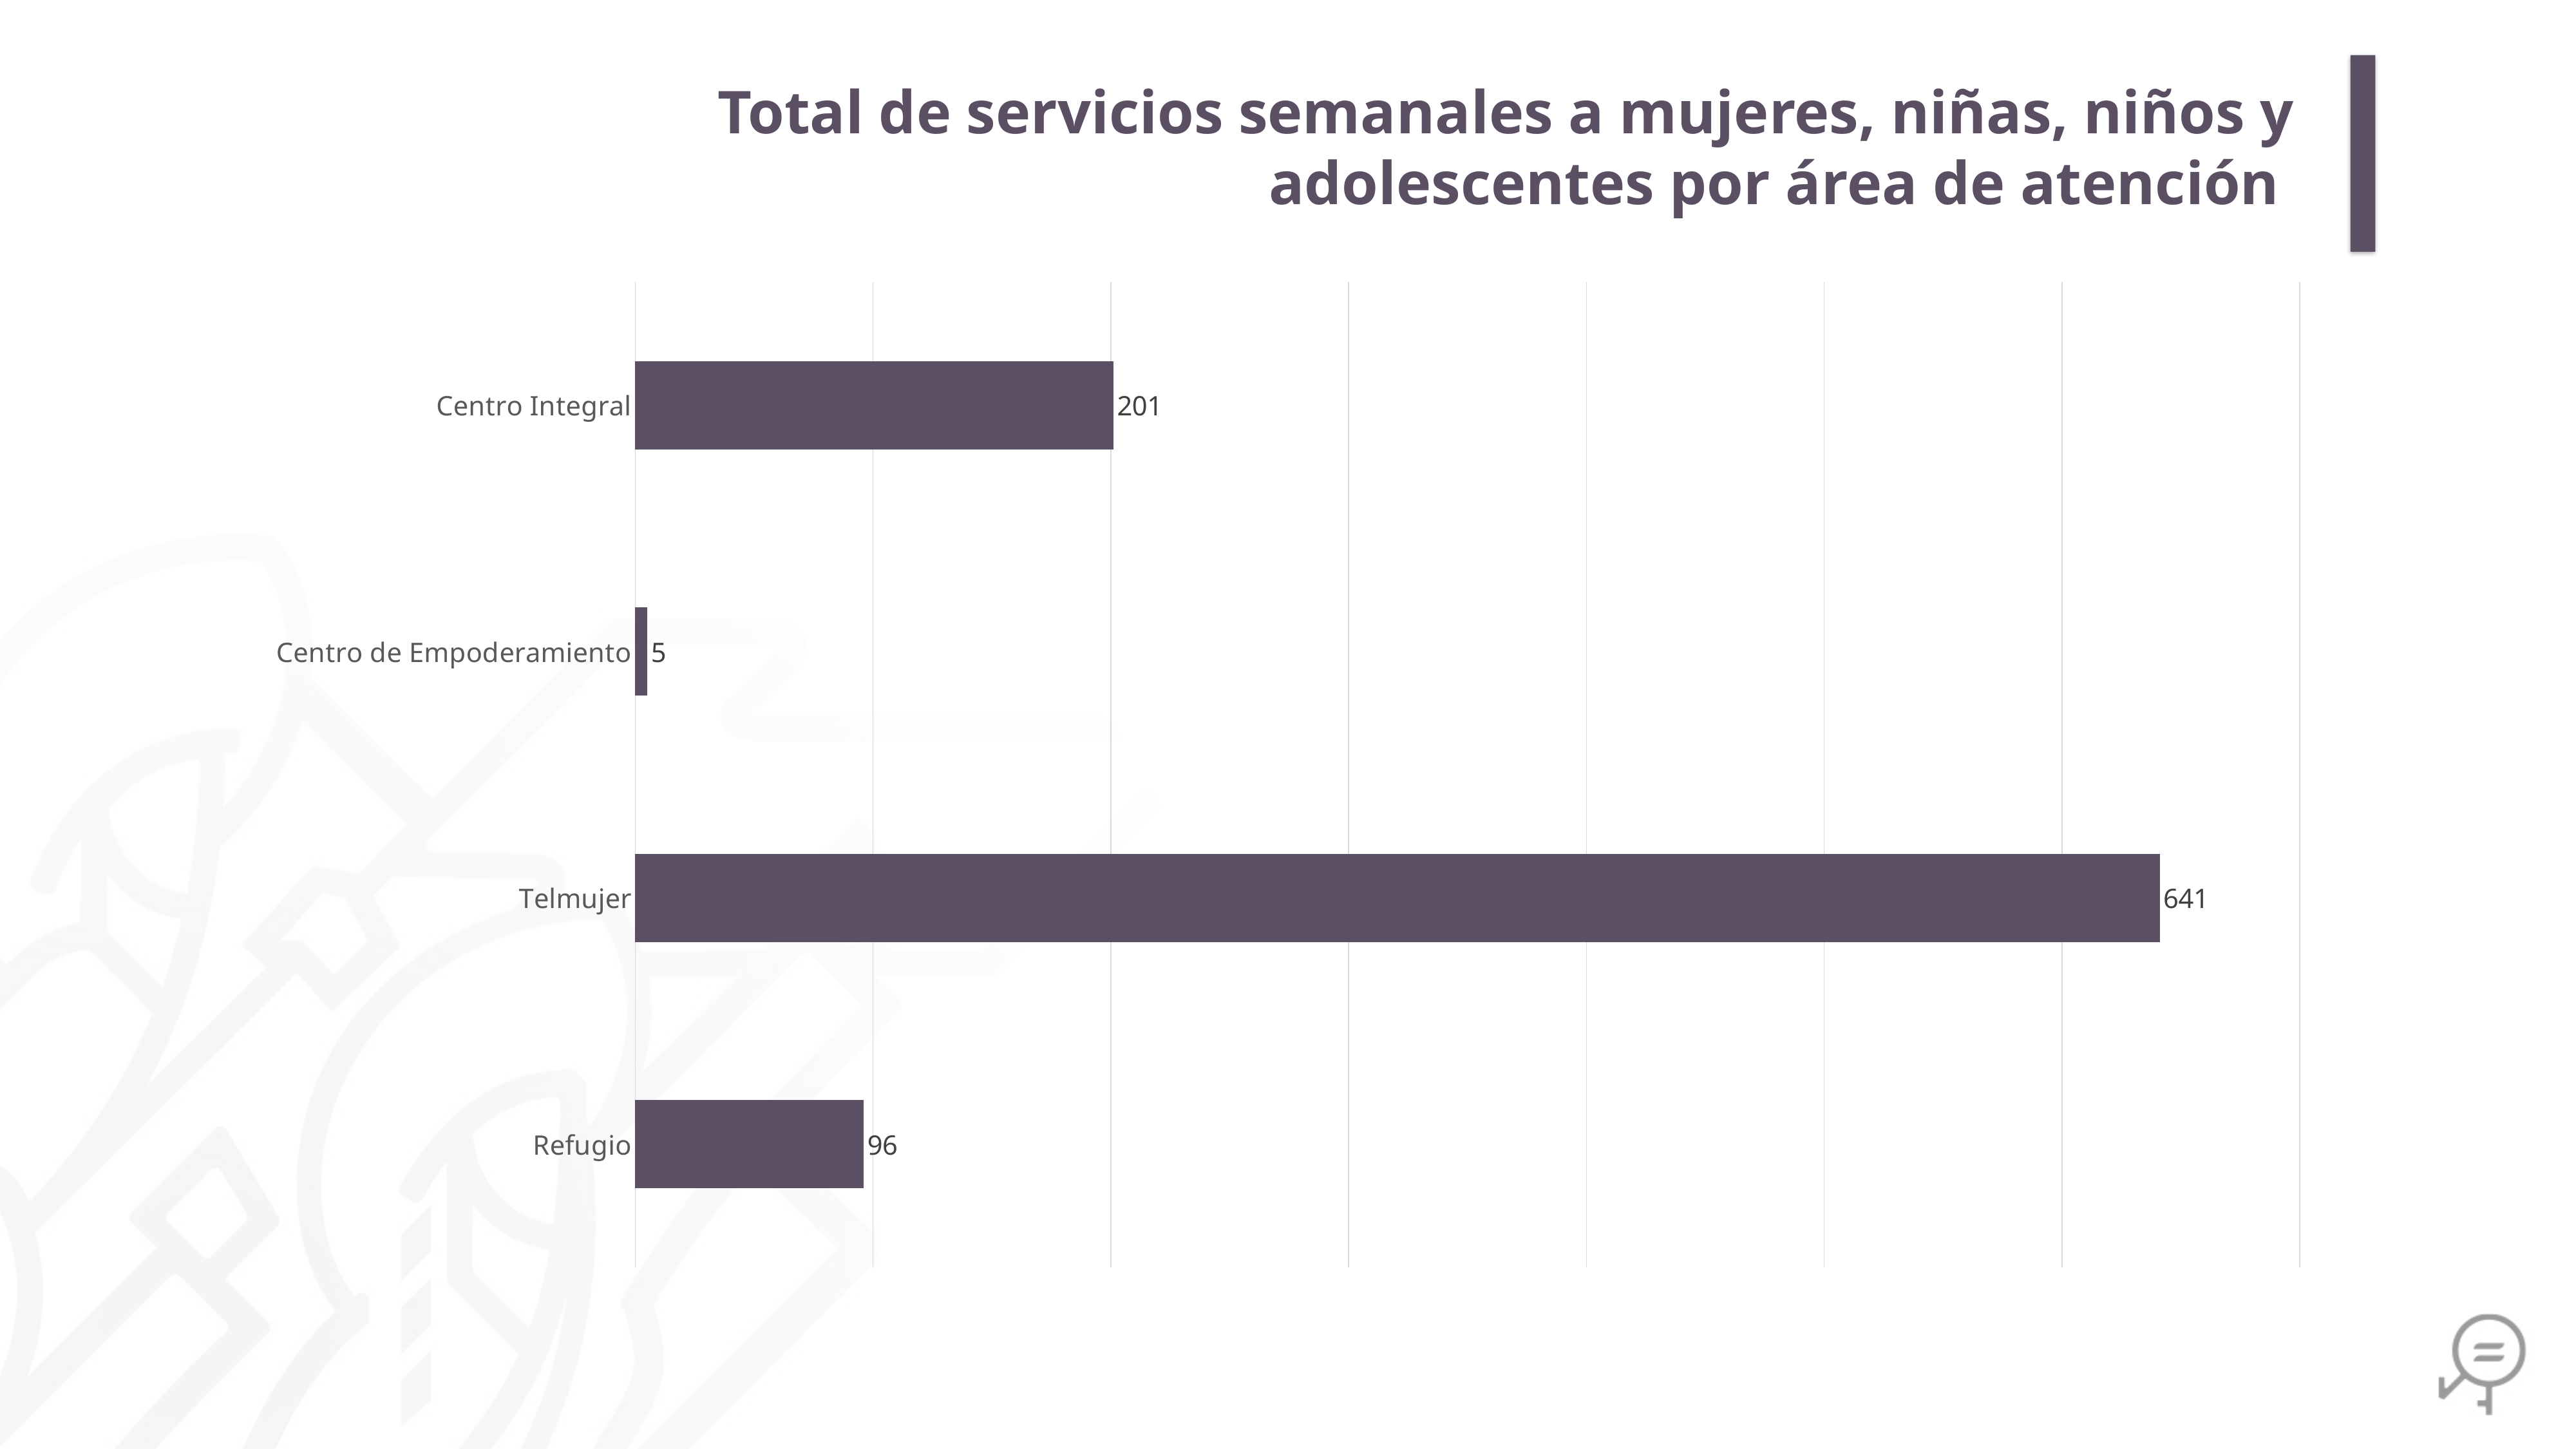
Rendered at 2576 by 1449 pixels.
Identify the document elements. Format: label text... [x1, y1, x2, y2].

text_box [2350, 55, 2376, 252]
chart [234, 261, 2342, 1289]
text_box Total de servicios semanales a mujeres, niñas, niños y adolescentes por área de atención [633, 64, 2315, 259]
